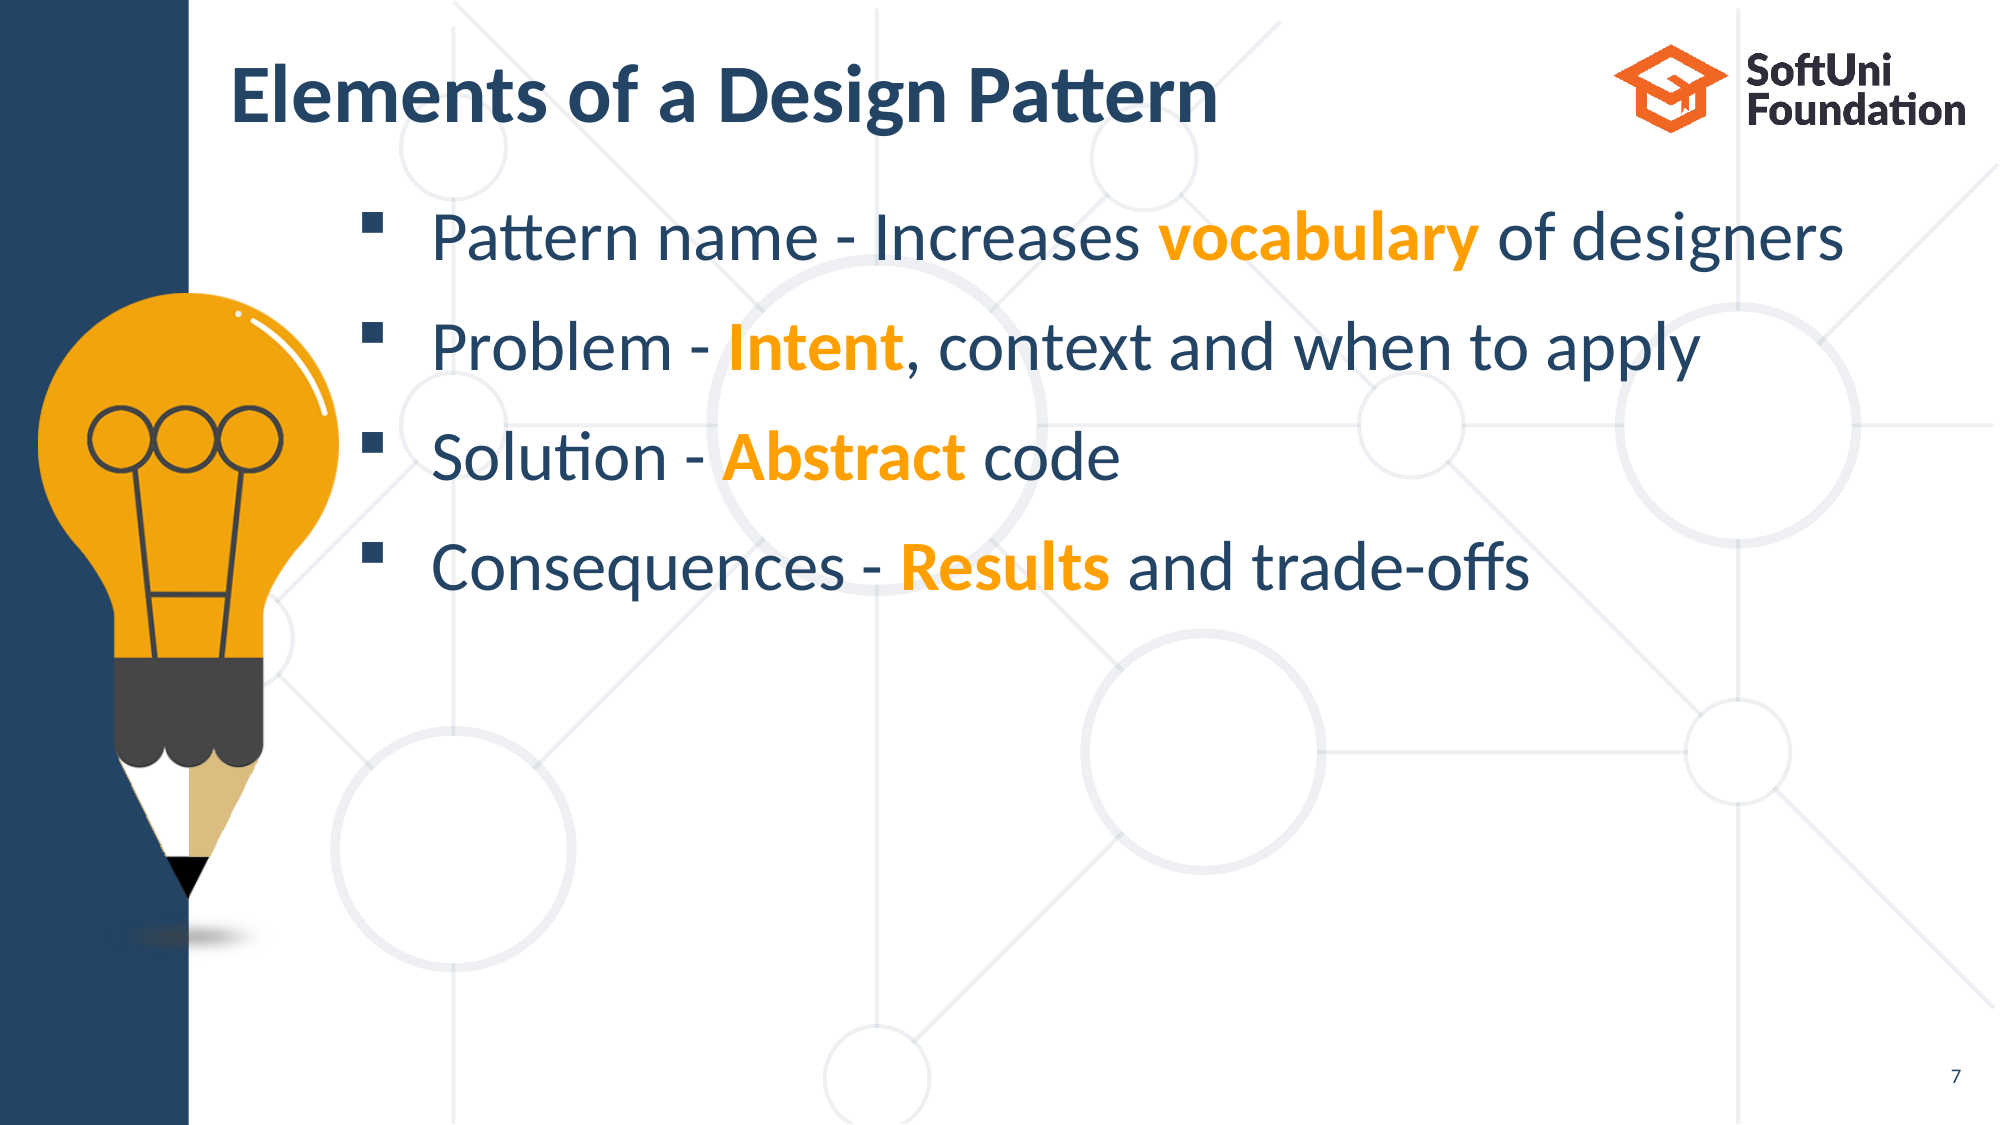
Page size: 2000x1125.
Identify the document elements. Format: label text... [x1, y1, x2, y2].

title Elements of a Design Pattern [212, 16, 1591, 162]
picture [38, 293, 338, 961]
slide_number 7 [1896, 1049, 1968, 1101]
list Pattern name - Increases vocabulary of designers Problem - Intent, context and when to apply Solution - Abstract code Consequences - Results and trade-offs [338, 183, 1968, 1050]
picture [1613, 44, 1965, 133]
